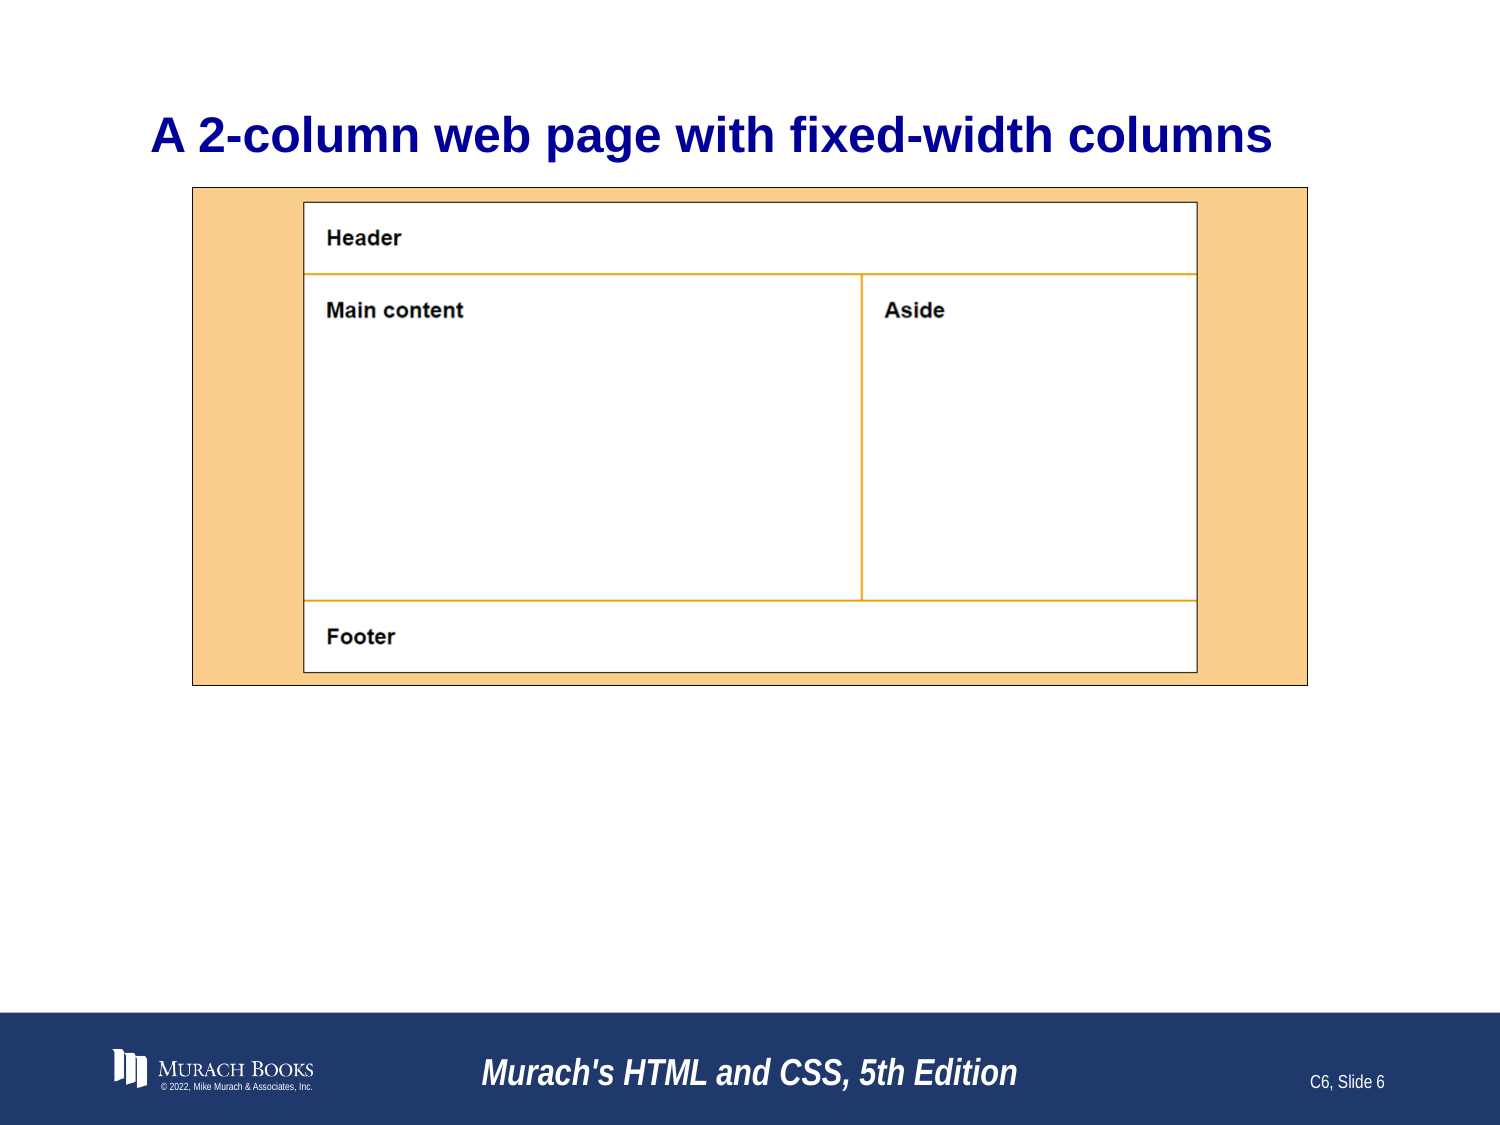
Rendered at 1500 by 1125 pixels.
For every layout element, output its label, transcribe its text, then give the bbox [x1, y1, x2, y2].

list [192, 187, 1308, 686]
title A 2-column web page with fixed-width columns [150, 102, 1350, 164]
slide_number C6, Slide 6 [1087, 1025, 1400, 1100]
slide_number Murach's HTML and CSS, 5th Edition [463, 1025, 1050, 1100]
footer © 2022, Mike Murach & Associates, Inc. [12, 1025, 463, 1100]
